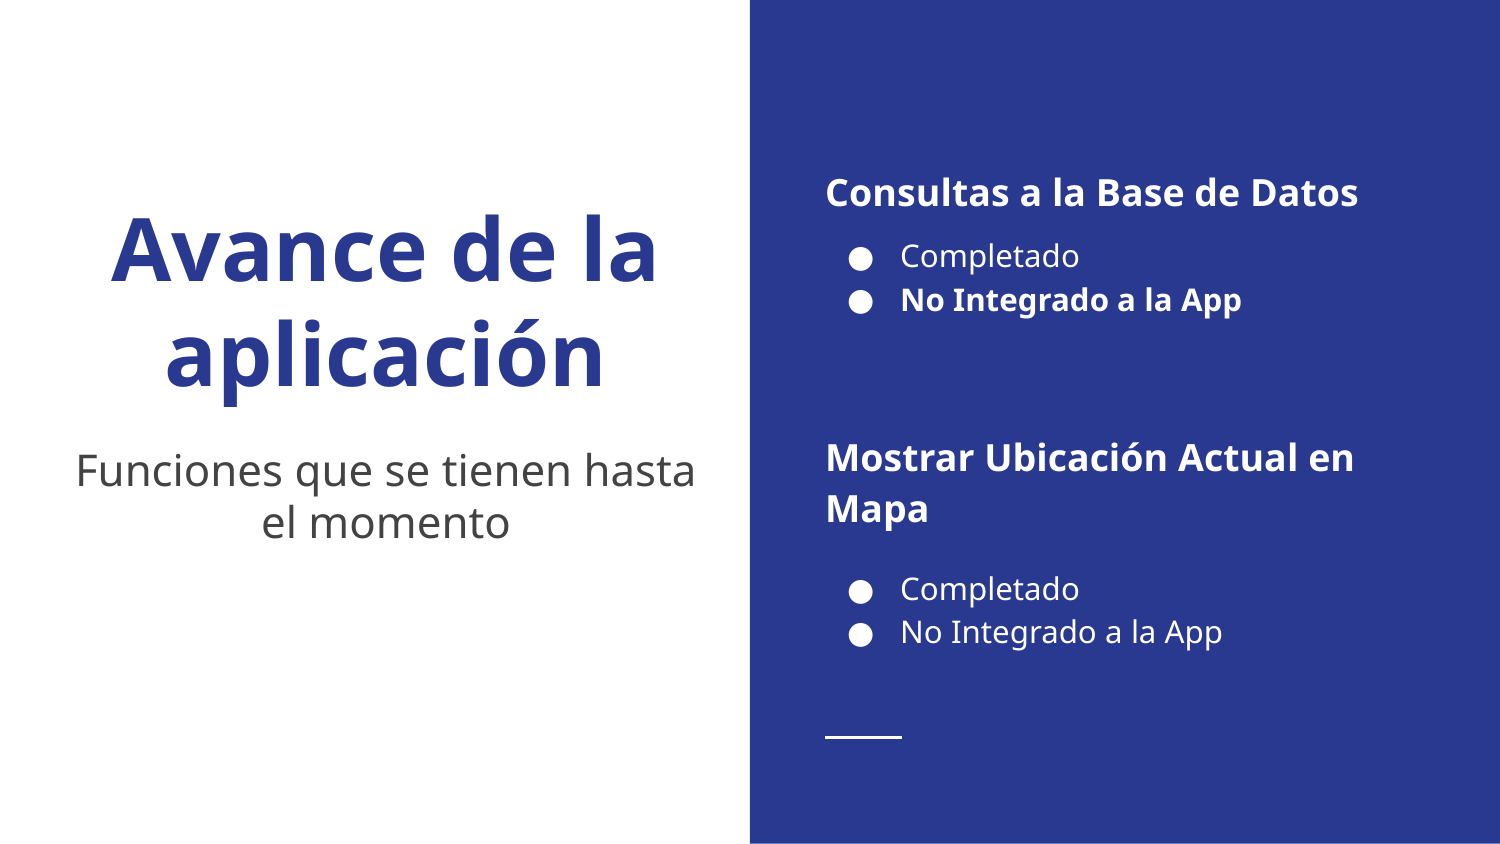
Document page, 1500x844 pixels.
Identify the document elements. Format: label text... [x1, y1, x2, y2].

text_box Avance de la aplicación [54, 142, 718, 419]
text_box Consultas a la Base de Datos Completado No Integrado a la App Mostrar Ubicación Actual en Mapa Completado No Integrado a la App [810, 103, 1440, 710]
text_box Funciones que se tienen hasta el momento [54, 427, 718, 649]
